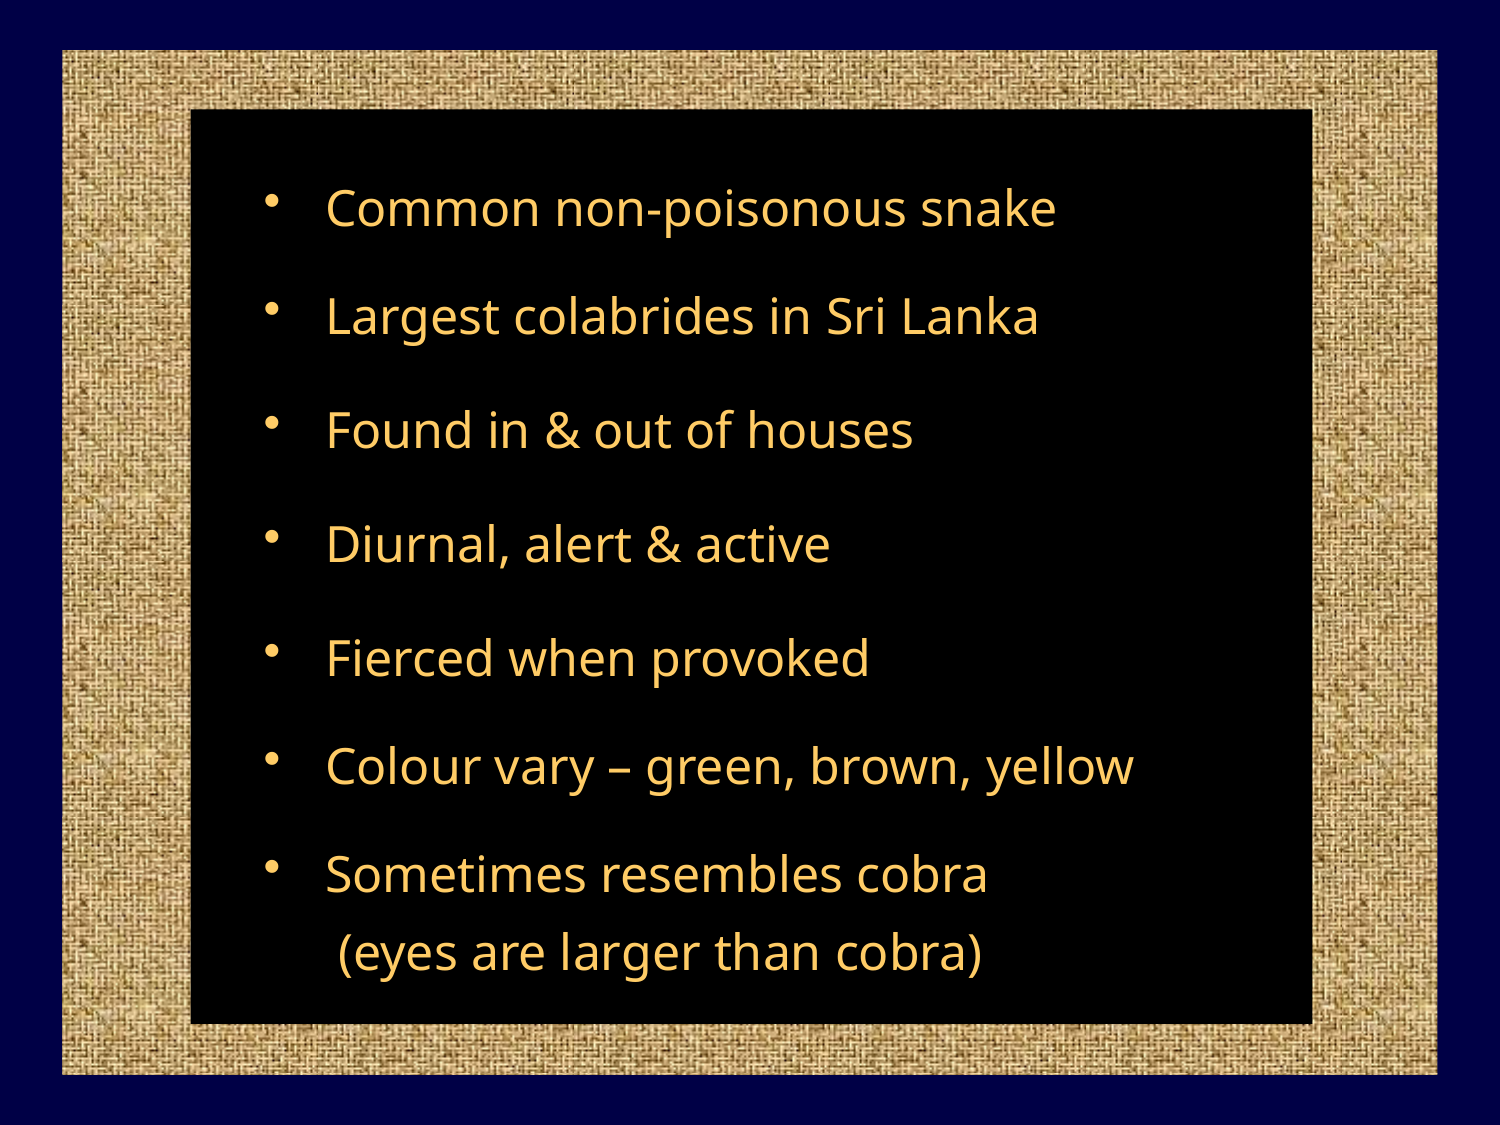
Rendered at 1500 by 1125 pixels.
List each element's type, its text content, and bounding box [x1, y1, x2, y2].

text_box Common non-poisonous snake Largest colabrides in Sri Lanka Found in & out of houses Diurnal, alert & active Fierced when provoked Colour vary – green, brown, yellow Sometimes resembles cobra (eyes are larger than cobra) [190, 109, 1313, 1024]
text_box [62, 50, 1438, 1075]
slide_number 43 [1074, 1024, 1388, 1101]
